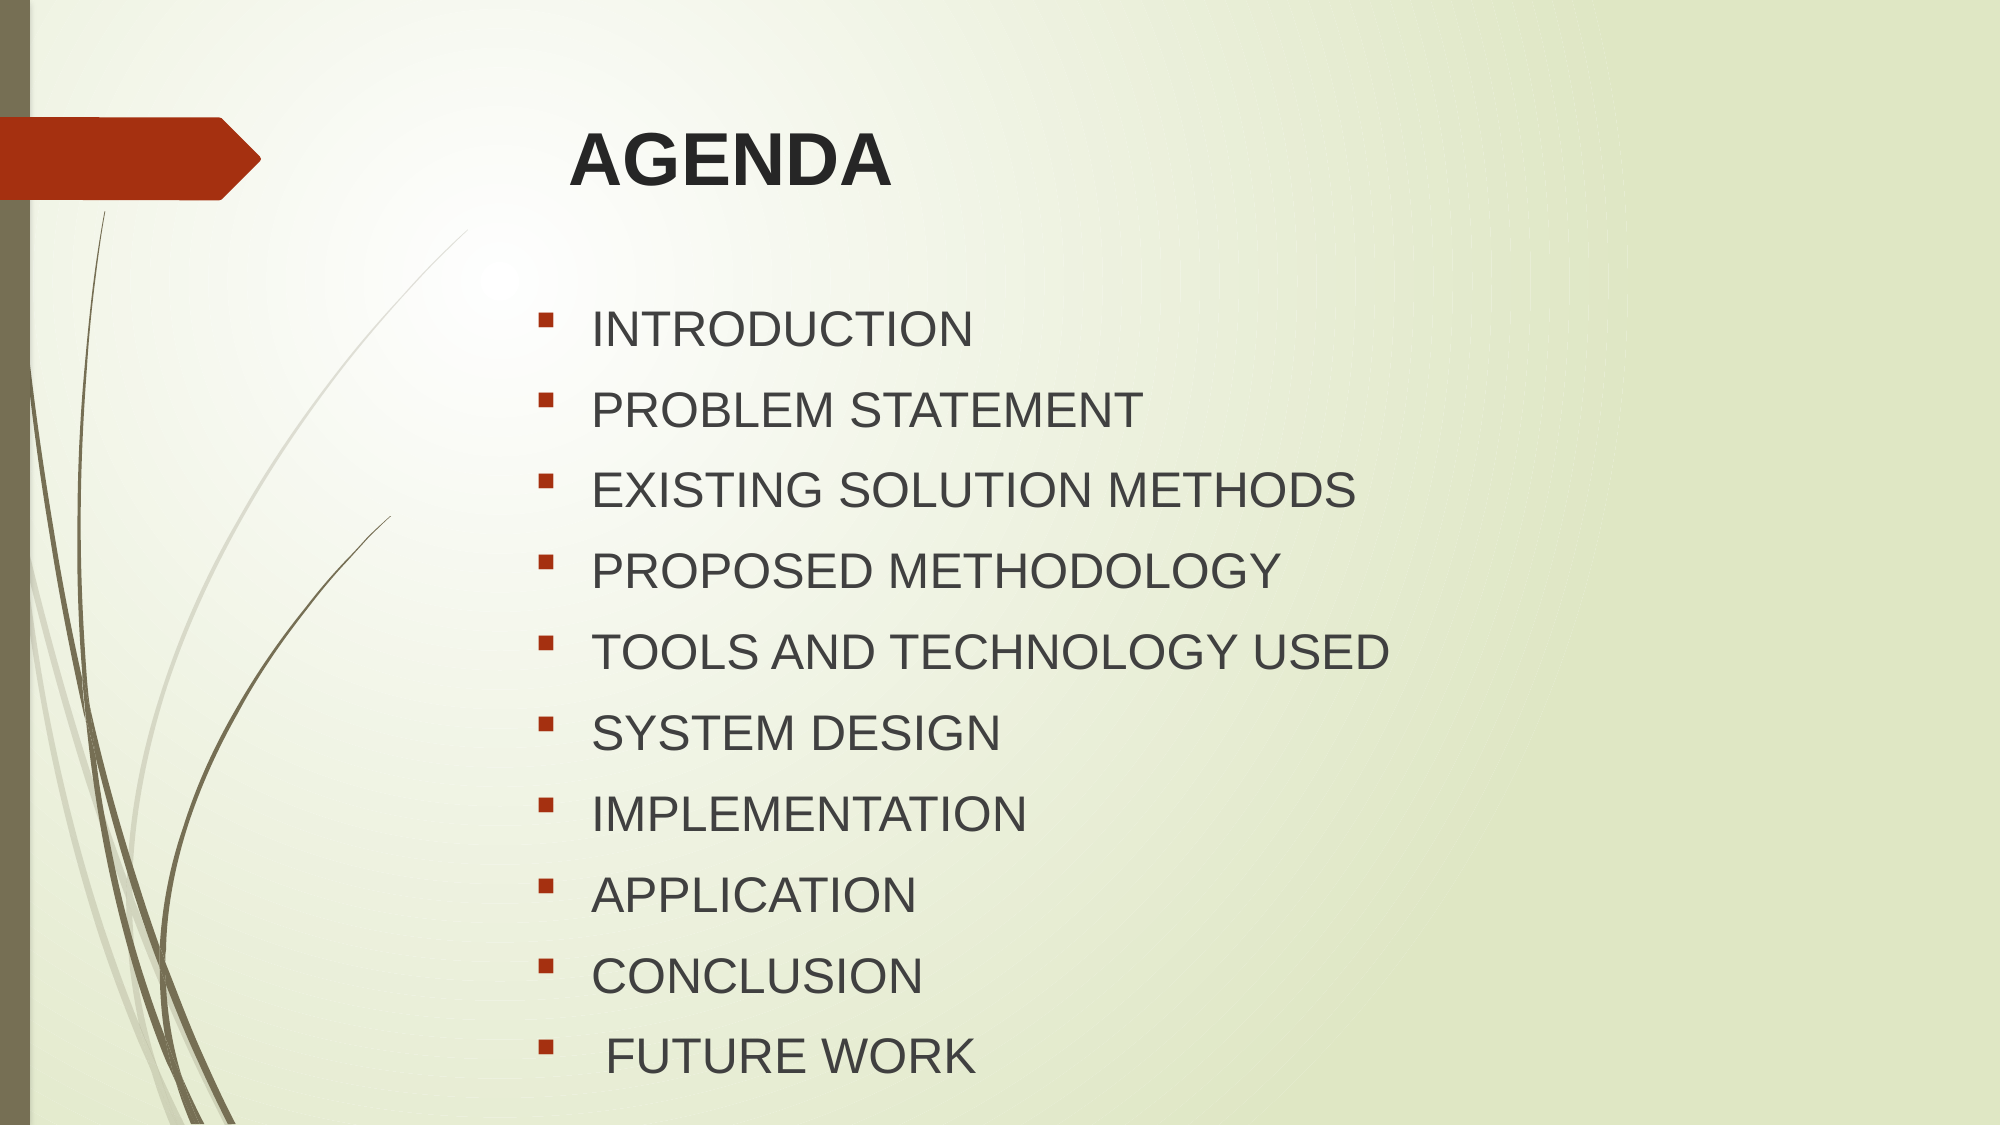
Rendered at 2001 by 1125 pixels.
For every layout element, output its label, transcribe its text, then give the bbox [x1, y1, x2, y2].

title AGENDA [553, 102, 2000, 313]
list INTRODUCTION PROBLEM STATEMENT EXISTING SOLUTION METHODS PROPOSED METHODOLOGY TOOLS AND TECHNOLOGY USED SYSTEM DESIGN IMPLEMENTATION APPLICATION CONCLUSION FUTURE WORK [519, 288, 1983, 909]
